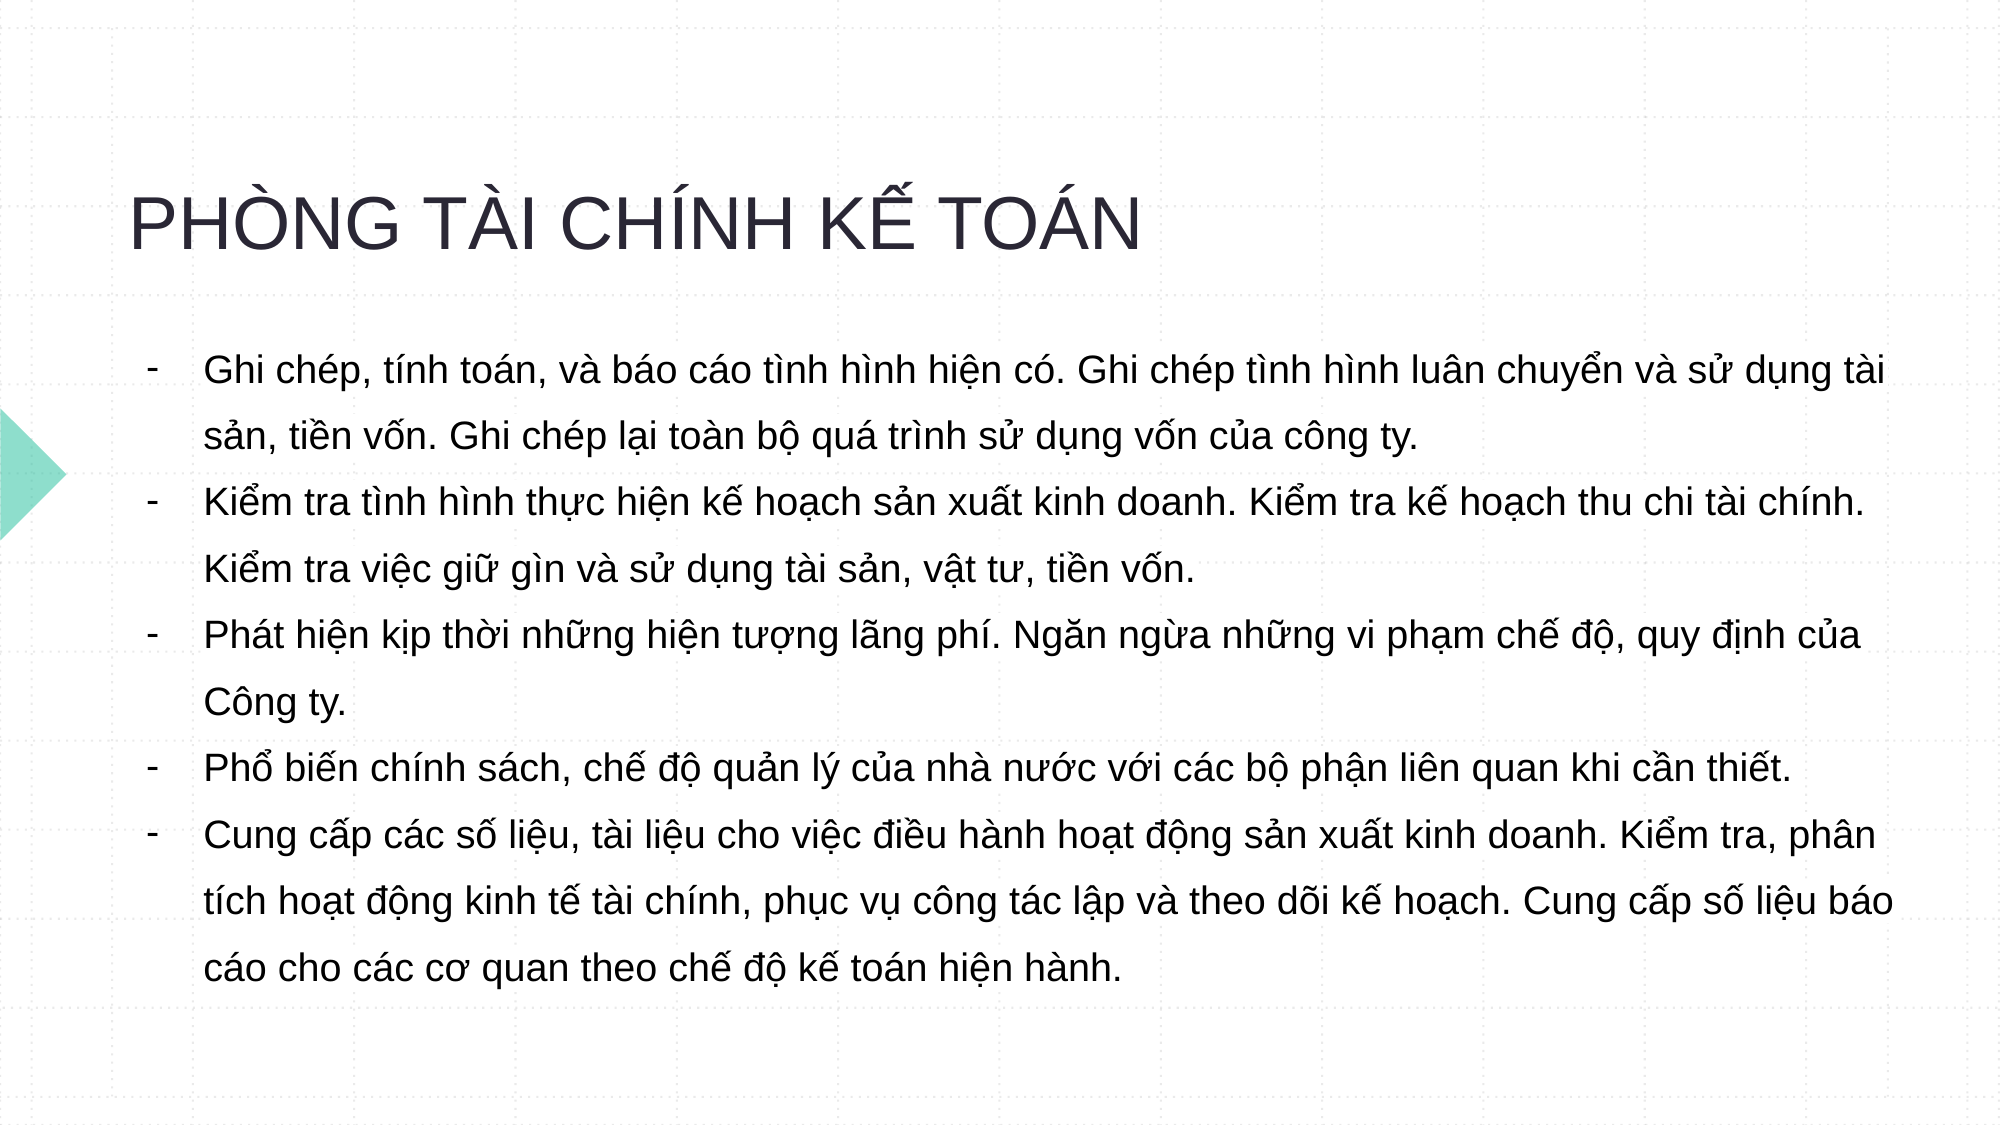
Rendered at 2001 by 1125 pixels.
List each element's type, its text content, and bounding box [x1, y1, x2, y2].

title PHÒNG TÀI CHÍNH KẾ TOÁN [113, 118, 1836, 272]
subtitle Ghi chép, tính toán, và báo cáo tình hình hiện có. Ghi chép tình hình luân chuyển và sử dụng tài sản, tiền vốn. Ghi chép lại toàn bộ quá trình sử dụng vốn của công ty. Kiểm tra tình hình thực hiện kế hoạch sản xuất kinh doanh. Kiểm tra kế hoạch thu chi tài chính. Kiểm tra việc giữ gìn và sử dụng tài sản, vật tư, tiền vốn. Phát hiện kịp thời những hiện tượng lãng phí. Ngăn ngừa những vi phạm chế độ, quy định của Công ty. Phổ biến chính sách, chế độ quản lý của nhà nước với các bộ phận liên quan khi cần thiết. Cung cấp các số liệu, tài liệu cho việc điều hành hoạt động sản xuất kinh doanh. Kiểm tra, phân tích hoạt động kinh tế tài chính, phục vụ công tác lập và theo dõi kế hoạch. Cung cấp số liệu báo cáo cho các cơ quan theo chế độ kế toán hiện hành. [113, 317, 1941, 1001]
